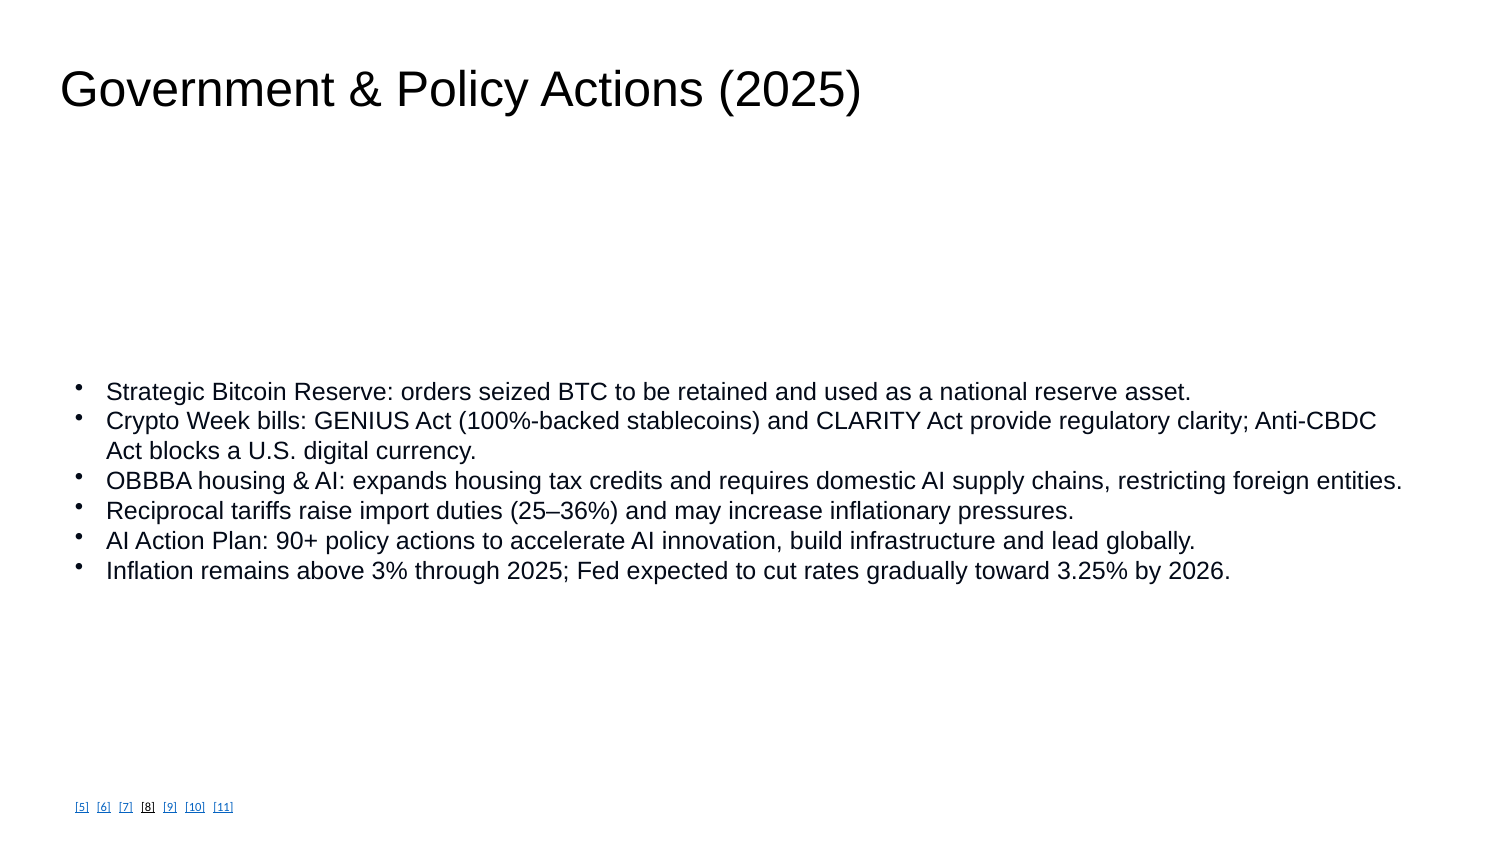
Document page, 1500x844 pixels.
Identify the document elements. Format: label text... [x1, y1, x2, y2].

text_box [5] [6] [7] [8] [9] [10] [11] [74, 783, 1425, 829]
text_box Strategic Bitcoin Reserve: orders seized BTC to be retained and used as a national reserve asset. Crypto Week bills: GENIUS Act (100%‑backed stablecoins) and CLARITY Act provide regulatory clarity; Anti‑CBDC Act blocks a U.S. digital currency. OBBBA housing & AI: expands housing tax credits and requires domestic AI supply chains, restricting foreign entities. Reciprocal tariffs raise import duties (25–36%) and may increase inflationary pressures. AI Action Plan: 90+ policy actions to accelerate AI innovation, build infrastructure and lead globally. Inflation remains above 3% through 2025; Fed expected to cut rates gradually toward 3.25% by 2026. [59, 179, 1425, 780]
text_box Government & Policy Actions (2025) [44, 45, 1455, 128]
